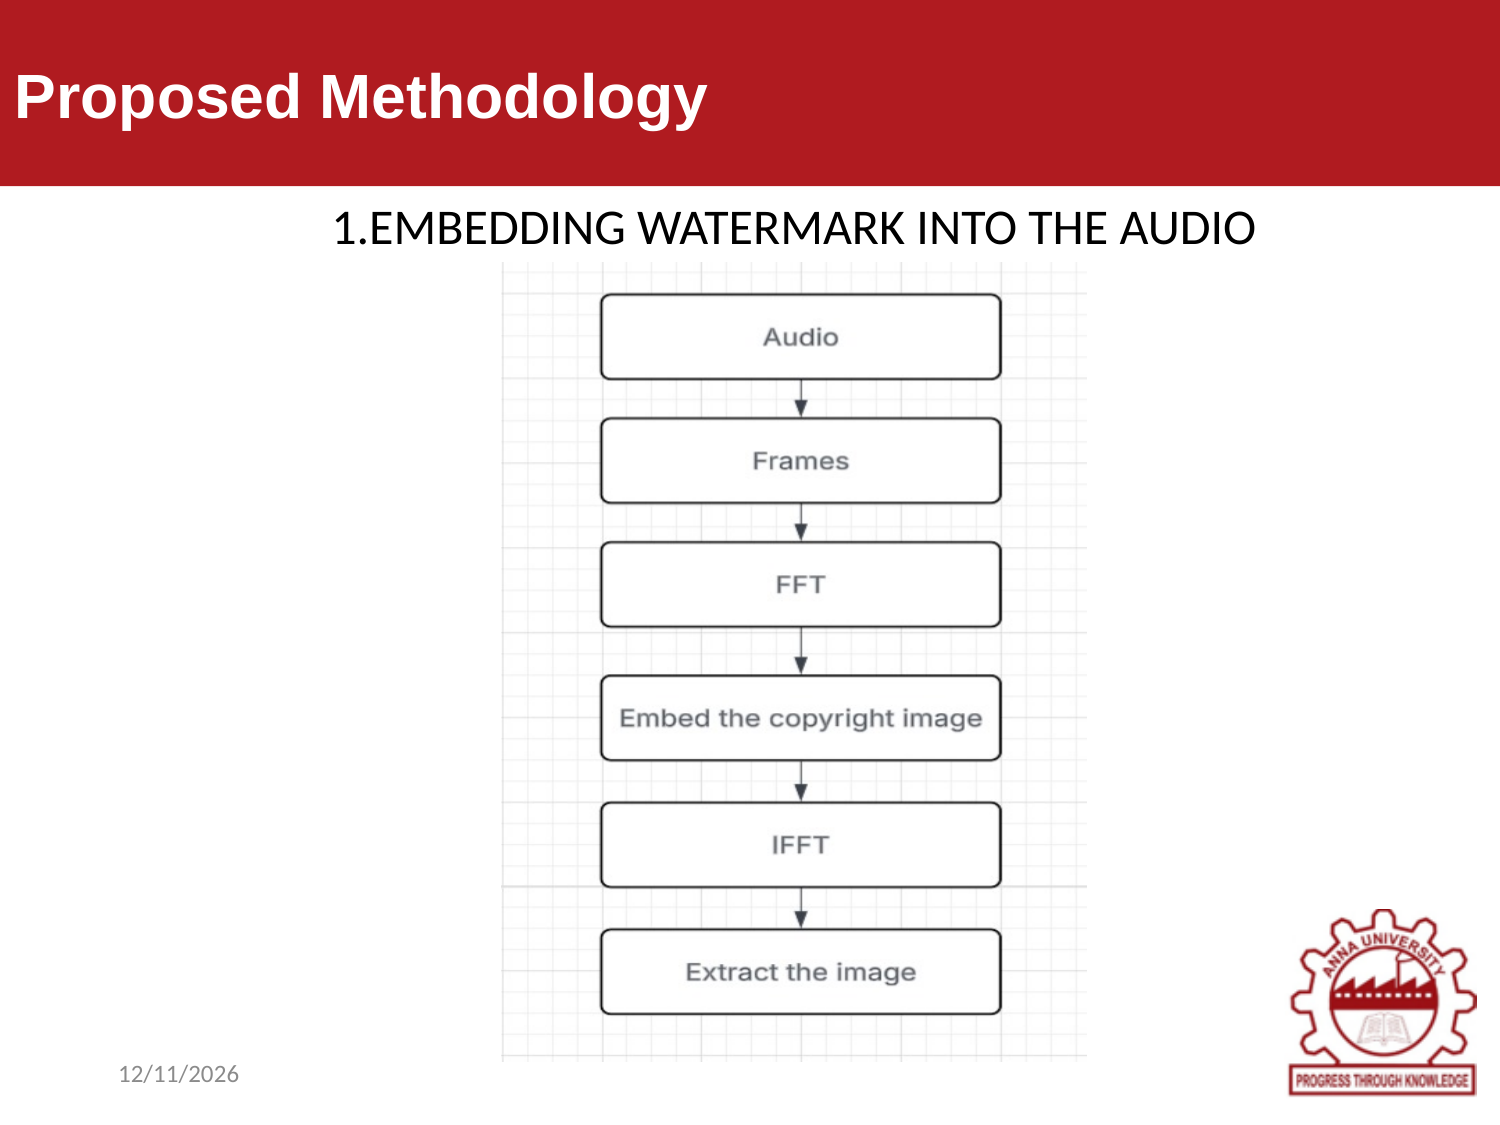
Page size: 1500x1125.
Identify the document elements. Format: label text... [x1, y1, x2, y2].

slide_number 10 [1059, 1042, 1397, 1103]
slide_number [103, 1042, 441, 1103]
picture [501, 262, 1087, 1062]
text_box 1.EMBEDDING WATERMARK INTO THE AUDIO [315, 186, 1273, 262]
text_box Proposed Methodology [0, 0, 1500, 187]
picture [1284, 909, 1477, 1099]
